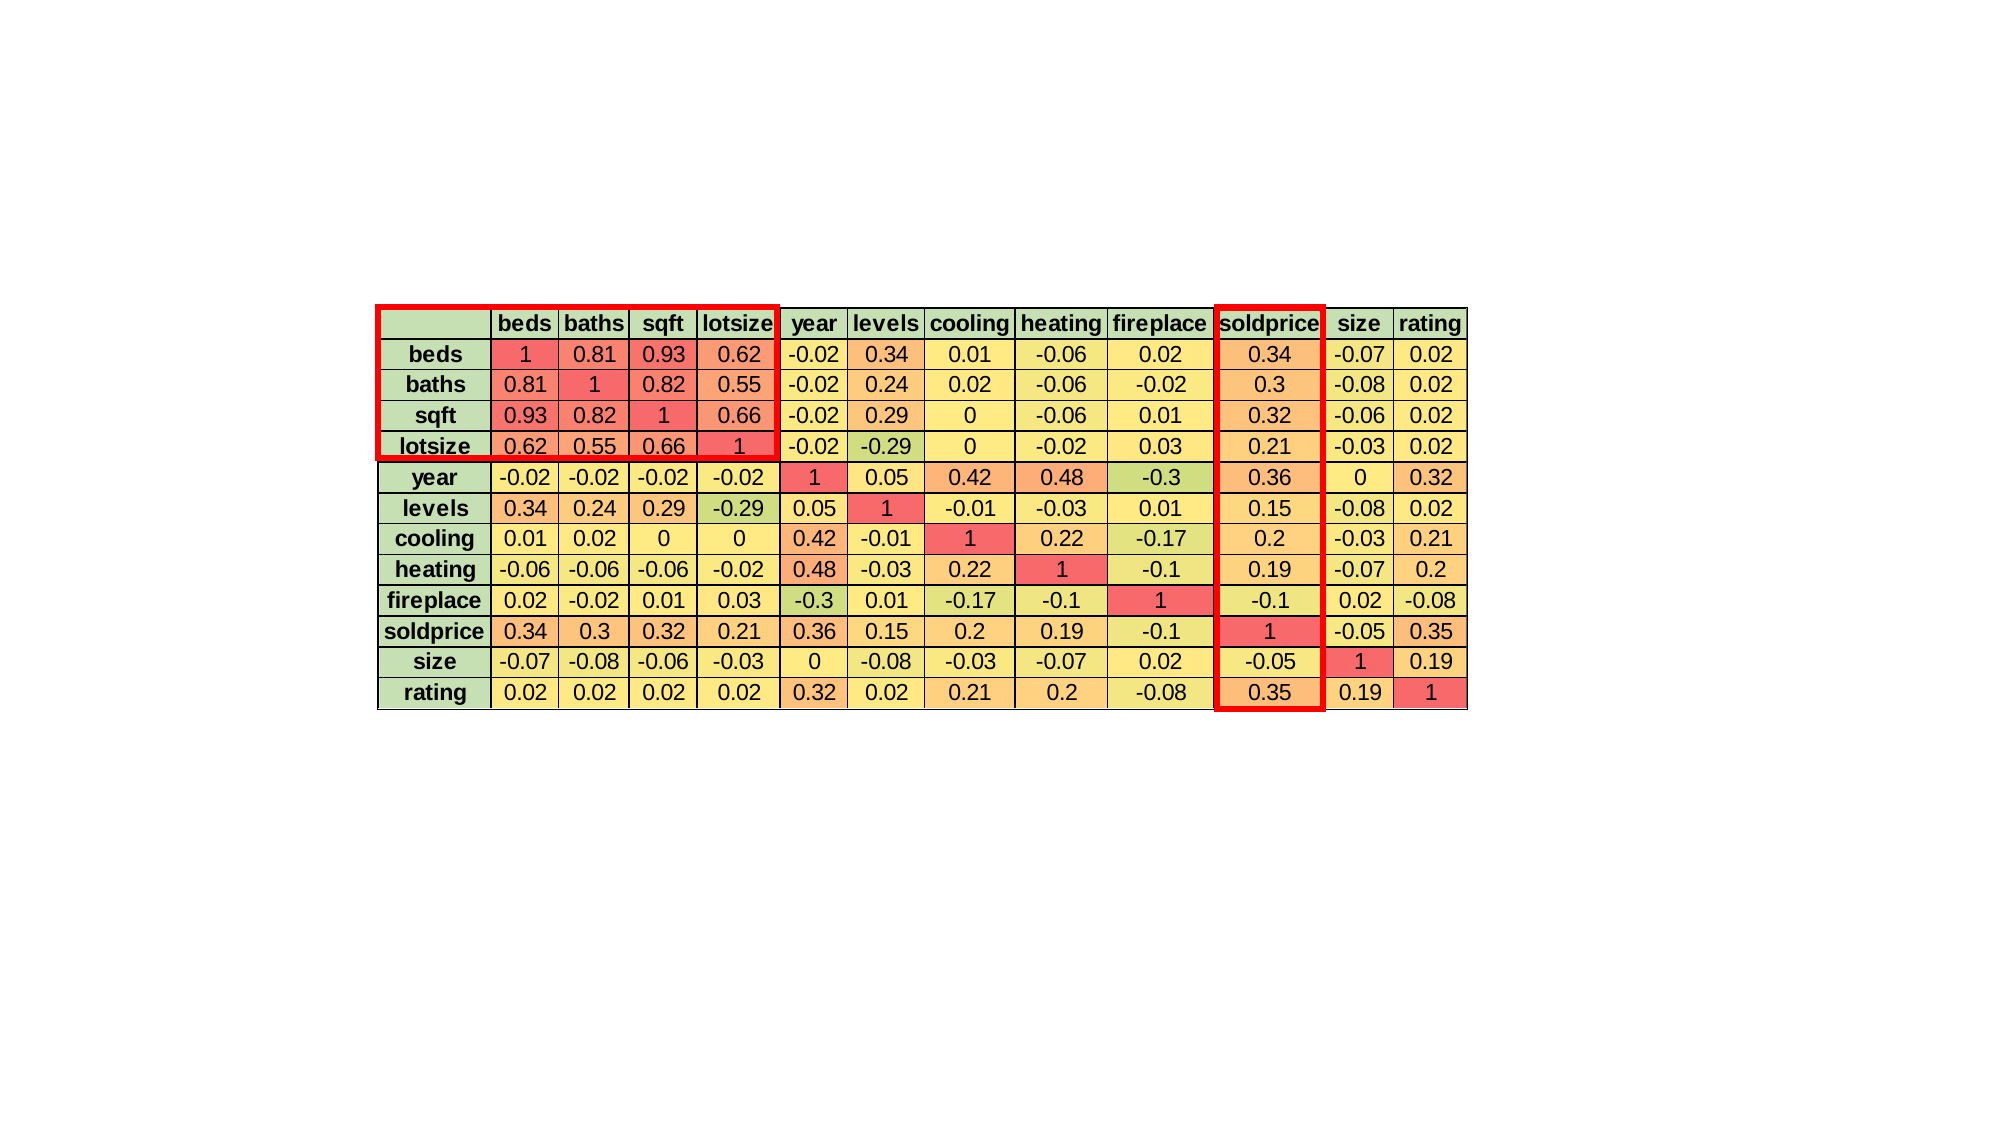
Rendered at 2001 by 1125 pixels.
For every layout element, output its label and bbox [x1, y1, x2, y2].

picture [377, 307, 1469, 710]
